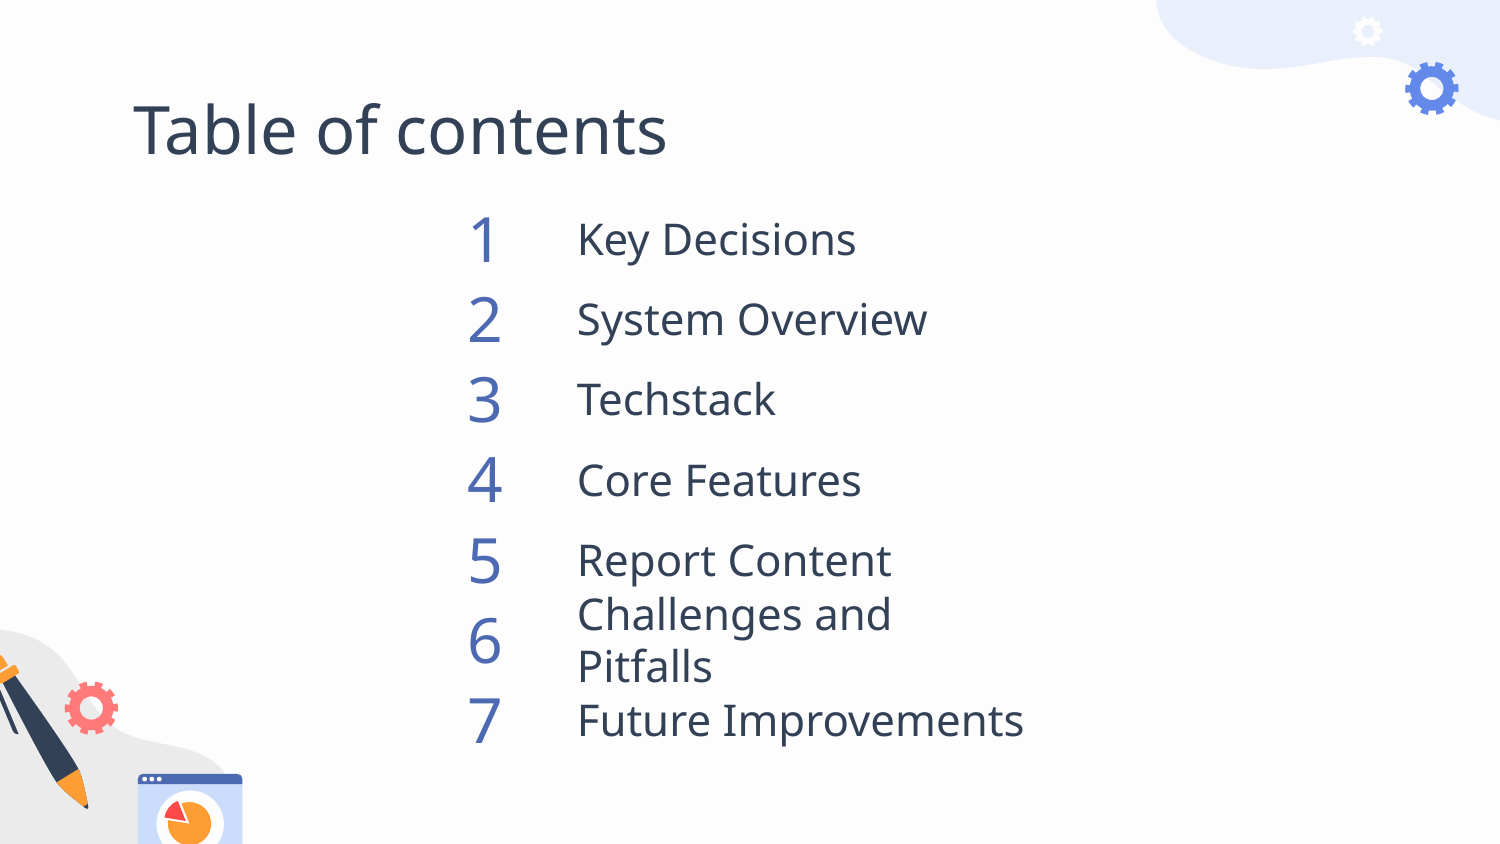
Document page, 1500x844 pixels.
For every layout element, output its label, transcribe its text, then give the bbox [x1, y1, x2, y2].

subtitle Challenges and Pitfalls [562, 602, 1048, 676]
subtitle Core Features [561, 441, 1048, 516]
subtitle Techstack [561, 361, 1048, 435]
title 3 [452, 360, 563, 435]
title 2 [452, 280, 562, 354]
title 4 [452, 441, 562, 515]
title 1 [452, 200, 561, 274]
title 5 [452, 521, 563, 595]
title 6 [452, 601, 562, 676]
title Table of contents [118, 72, 1382, 167]
subtitle Key Decisions [561, 200, 1048, 275]
subtitle Report Content [561, 522, 1048, 596]
title 7 [452, 682, 561, 756]
subtitle System Overview [561, 281, 1048, 355]
subtitle Future Improvements [561, 682, 1048, 756]
